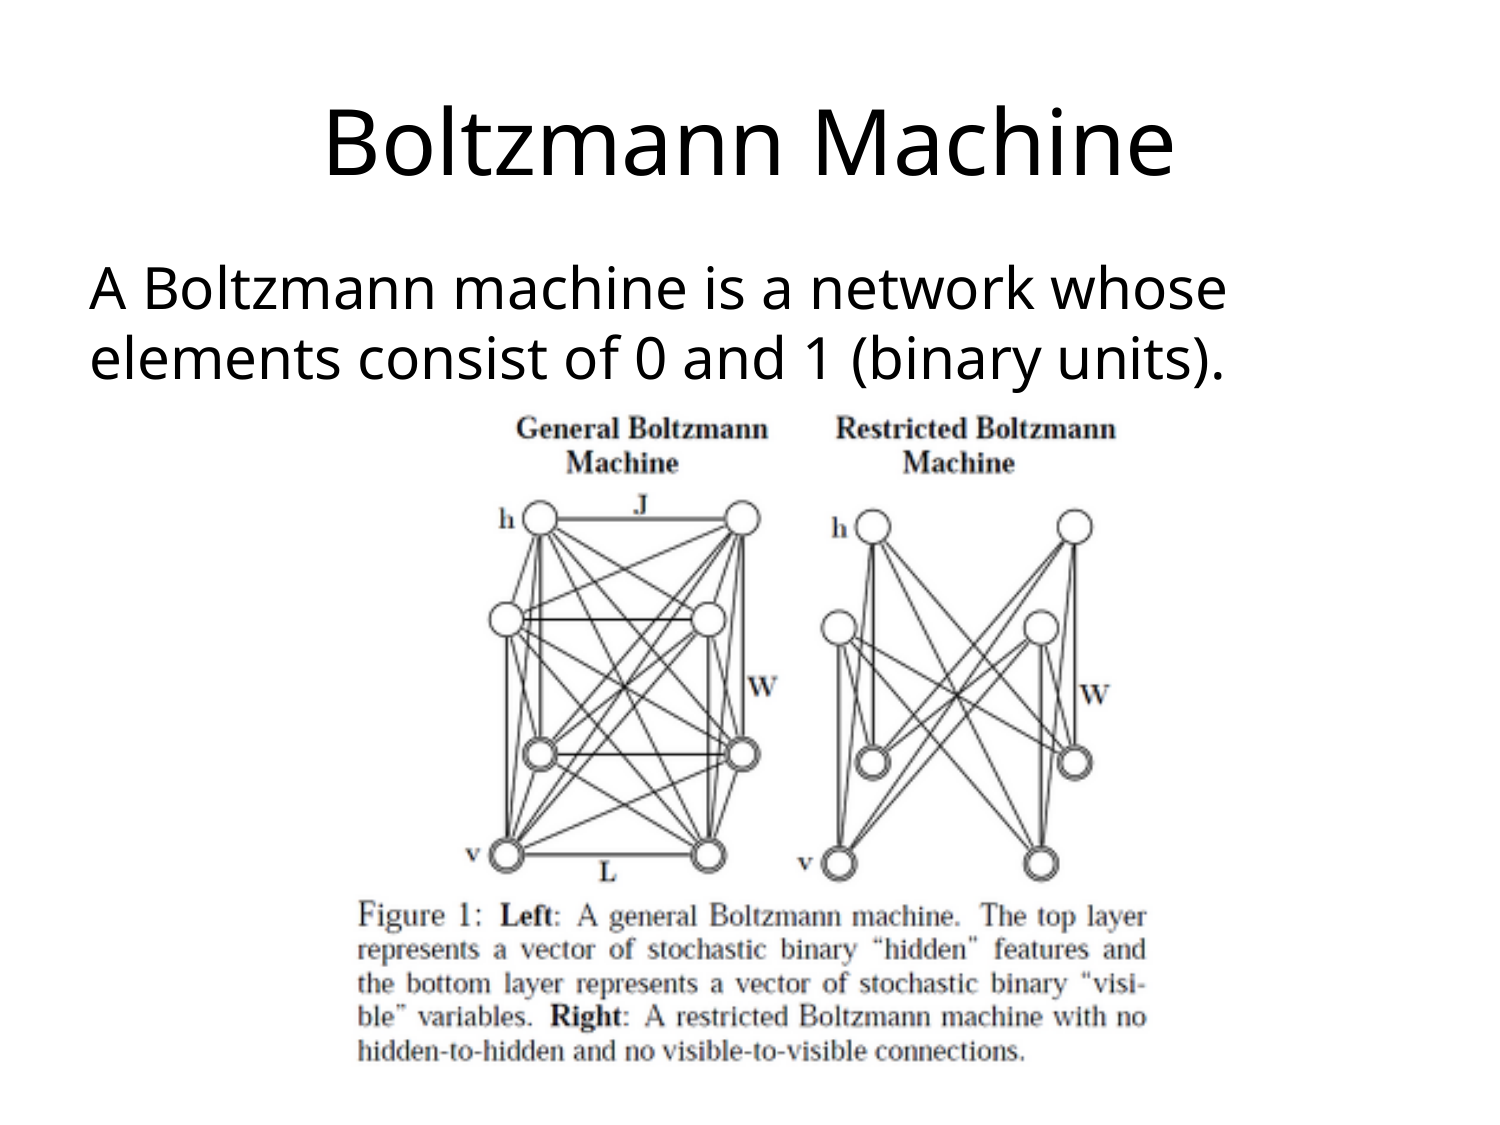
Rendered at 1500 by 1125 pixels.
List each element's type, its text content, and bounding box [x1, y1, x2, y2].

title Boltzmann Machine [75, 45, 1425, 233]
text_box A Boltzmann machine is a network whose elements consist of 0 and 1 (binary units). [75, 243, 1447, 399]
picture [336, 406, 1164, 1083]
